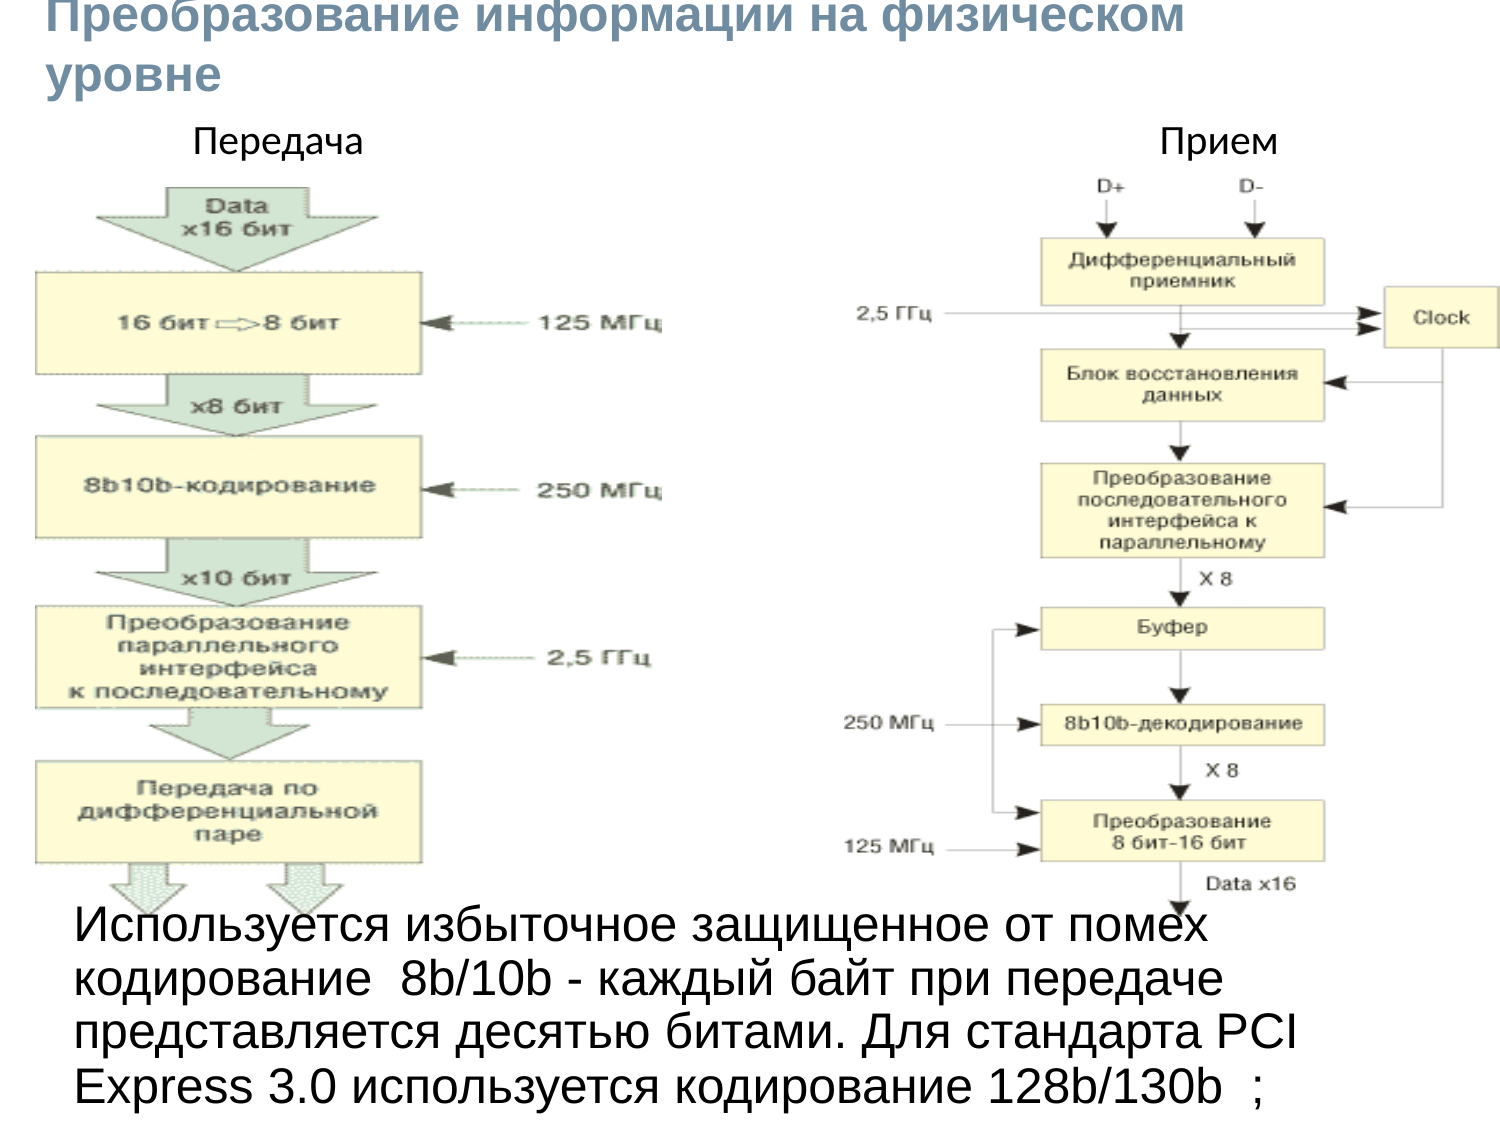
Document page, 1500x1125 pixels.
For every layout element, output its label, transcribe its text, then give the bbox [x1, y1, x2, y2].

text_box Используется избыточное защищенное от помех кодирование 8b/10b - каждый байт при передаче представляется десятью битами. Для стандарта PCI Express 3.0 используется кодирование 128b/130b ; [58, 890, 1465, 1122]
text_box Прием [1144, 105, 1294, 171]
text_box Передача [177, 105, 380, 171]
picture [34, 187, 662, 918]
title Преобразование информации на физическом уровне [0, 0, 1350, 84]
picture [844, 175, 1500, 918]
